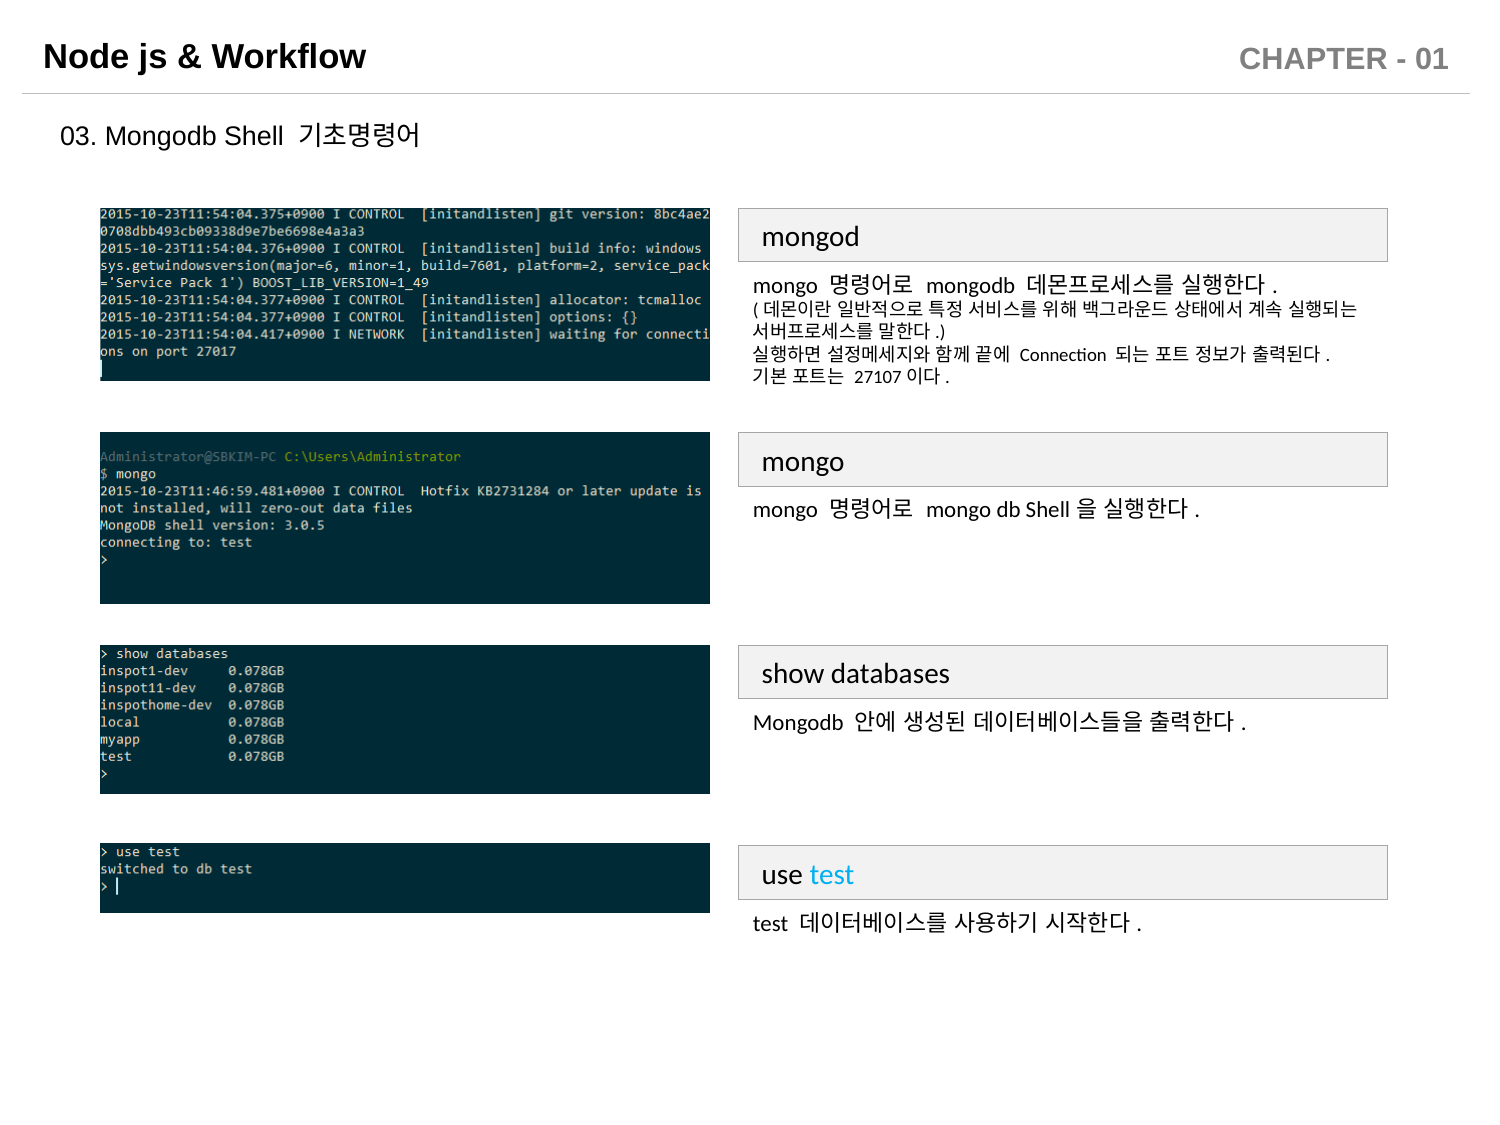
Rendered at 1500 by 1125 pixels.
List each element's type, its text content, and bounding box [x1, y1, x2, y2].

text_box test 데이터베이스를 사용하기 시작한다. [738, 900, 1388, 943]
picture [214, 523, 223, 529]
picture [165, 666, 175, 675]
picture [165, 540, 180, 549]
picture [275, 684, 283, 692]
picture [205, 278, 211, 287]
picture [363, 313, 372, 321]
picture [374, 331, 383, 338]
text_box use test [737, 845, 1388, 901]
picture [422, 261, 427, 269]
picture [166, 313, 171, 321]
picture [309, 453, 320, 461]
picture [258, 752, 272, 760]
picture [683, 246, 693, 252]
picture [464, 243, 484, 252]
picture [270, 487, 276, 495]
picture [190, 281, 199, 287]
picture [317, 279, 323, 286]
picture [134, 263, 139, 272]
picture [255, 667, 272, 675]
picture [428, 488, 435, 495]
picture [254, 263, 267, 269]
picture [109, 867, 116, 873]
picture [202, 703, 211, 709]
picture [150, 487, 156, 495]
picture [350, 330, 359, 338]
picture [363, 296, 372, 304]
picture [305, 211, 314, 218]
picture [575, 263, 588, 269]
picture [550, 243, 560, 252]
picture [166, 227, 172, 234]
picture [314, 488, 322, 495]
picture [334, 455, 344, 461]
picture [275, 735, 283, 743]
picture [226, 523, 240, 529]
picture [258, 523, 267, 529]
picture [363, 487, 372, 495]
picture [149, 700, 155, 709]
picture [523, 212, 532, 218]
picture [222, 296, 227, 304]
picture [255, 701, 272, 709]
picture [462, 208, 484, 218]
picture [125, 669, 130, 677]
picture [189, 700, 199, 709]
picture [121, 686, 130, 695]
text_box mongo 명령어로 mongodb 데몬프로세스를 실행한다. (데몬이란 일반적으로 특정 서비스를 위해 백그라운드 상태에서 계속 실행되는 서버프로세스를 말한다.) 실행하면 설정메세지와 함께 끝에 Connection 되는 포트 정보가 출력된다. 기본 포트는 27107이다. [738, 262, 1388, 396]
picture [149, 313, 156, 321]
picture [305, 331, 314, 338]
picture [149, 210, 156, 218]
picture [117, 226, 155, 235]
picture [298, 296, 314, 304]
text_box mongod [737, 207, 1388, 263]
picture [285, 453, 291, 461]
picture [221, 506, 228, 512]
picture [246, 718, 252, 726]
picture [214, 347, 220, 355]
picture [551, 212, 557, 221]
picture [274, 506, 287, 512]
picture [679, 263, 684, 272]
picture [166, 703, 175, 709]
picture [258, 735, 272, 743]
picture [246, 735, 252, 743]
picture [363, 244, 372, 252]
picture [278, 263, 287, 269]
picture [154, 864, 163, 873]
picture [131, 737, 138, 746]
text_box mongo 명령어로 mongo db Shell을 실행한다. [738, 487, 1388, 530]
picture [644, 486, 652, 495]
picture [275, 701, 283, 709]
picture [110, 523, 139, 532]
picture [559, 263, 572, 269]
picture [518, 263, 524, 272]
picture [186, 686, 195, 692]
picture [266, 226, 275, 235]
picture [134, 349, 147, 355]
picture [150, 330, 156, 338]
picture [182, 649, 194, 658]
picture [527, 487, 532, 495]
picture [494, 487, 500, 495]
picture [583, 212, 592, 218]
picture [230, 226, 243, 235]
picture [245, 453, 252, 460]
picture [203, 453, 215, 463]
picture [197, 864, 212, 873]
text_box 03. Mongodb Shell 기초명령어 [54, 113, 748, 157]
picture [230, 735, 236, 743]
picture [166, 487, 171, 495]
picture [121, 703, 130, 712]
picture [379, 279, 388, 287]
picture [159, 227, 164, 235]
picture [166, 330, 171, 338]
picture [238, 330, 247, 338]
picture [230, 752, 236, 760]
picture [467, 329, 484, 338]
text_box mongo [737, 431, 1388, 487]
picture [655, 298, 664, 304]
picture [483, 261, 493, 269]
picture [178, 669, 187, 675]
picture [215, 487, 224, 495]
picture [166, 244, 171, 252]
picture [314, 297, 322, 304]
picture [194, 503, 203, 512]
picture [314, 245, 322, 252]
picture [535, 487, 541, 495]
picture [387, 330, 394, 338]
picture [100, 521, 107, 529]
picture [190, 263, 207, 269]
picture [305, 314, 314, 321]
picture [246, 227, 255, 234]
picture [518, 246, 532, 252]
picture [253, 279, 258, 287]
picture [363, 210, 372, 218]
picture [110, 540, 139, 546]
picture [255, 718, 272, 726]
picture [121, 737, 130, 746]
picture [550, 332, 560, 338]
picture [110, 210, 116, 217]
picture [628, 212, 636, 218]
picture [462, 312, 484, 321]
picture [142, 521, 155, 529]
picture [246, 487, 252, 494]
picture [157, 349, 163, 358]
picture [110, 330, 116, 337]
picture [189, 226, 212, 235]
picture [660, 332, 668, 338]
picture [305, 227, 319, 235]
text_box Mongodb 안에 생성된 데이터베이스들을 출력한다. [738, 699, 1388, 743]
picture [463, 295, 484, 304]
picture [169, 520, 183, 529]
picture [255, 684, 272, 692]
picture [142, 472, 147, 481]
picture [478, 487, 493, 495]
picture [149, 296, 154, 304]
picture [275, 752, 283, 760]
picture [523, 315, 532, 321]
picture [275, 667, 283, 675]
picture [110, 313, 116, 320]
picture [106, 349, 115, 355]
picture [628, 332, 637, 338]
picture [334, 503, 339, 512]
picture [307, 263, 315, 269]
picture [302, 452, 307, 462]
picture [195, 652, 203, 658]
picture [353, 452, 380, 462]
picture [523, 332, 532, 338]
picture [246, 752, 252, 760]
picture [314, 314, 322, 321]
picture [163, 349, 180, 355]
picture [555, 315, 565, 324]
picture [173, 263, 183, 269]
text_box show databases [737, 644, 1388, 700]
picture [314, 331, 322, 338]
picture [294, 244, 314, 252]
picture [218, 453, 223, 461]
picture [314, 211, 322, 218]
picture [523, 298, 532, 304]
picture [655, 208, 665, 218]
picture [446, 455, 460, 461]
picture [149, 244, 156, 252]
picture [141, 864, 151, 873]
picture [166, 210, 171, 218]
picture [138, 652, 148, 658]
picture [110, 720, 119, 726]
picture [238, 244, 247, 252]
picture [173, 683, 183, 692]
picture [305, 488, 314, 495]
picture [588, 315, 596, 321]
picture [639, 489, 644, 498]
picture [230, 718, 236, 726]
